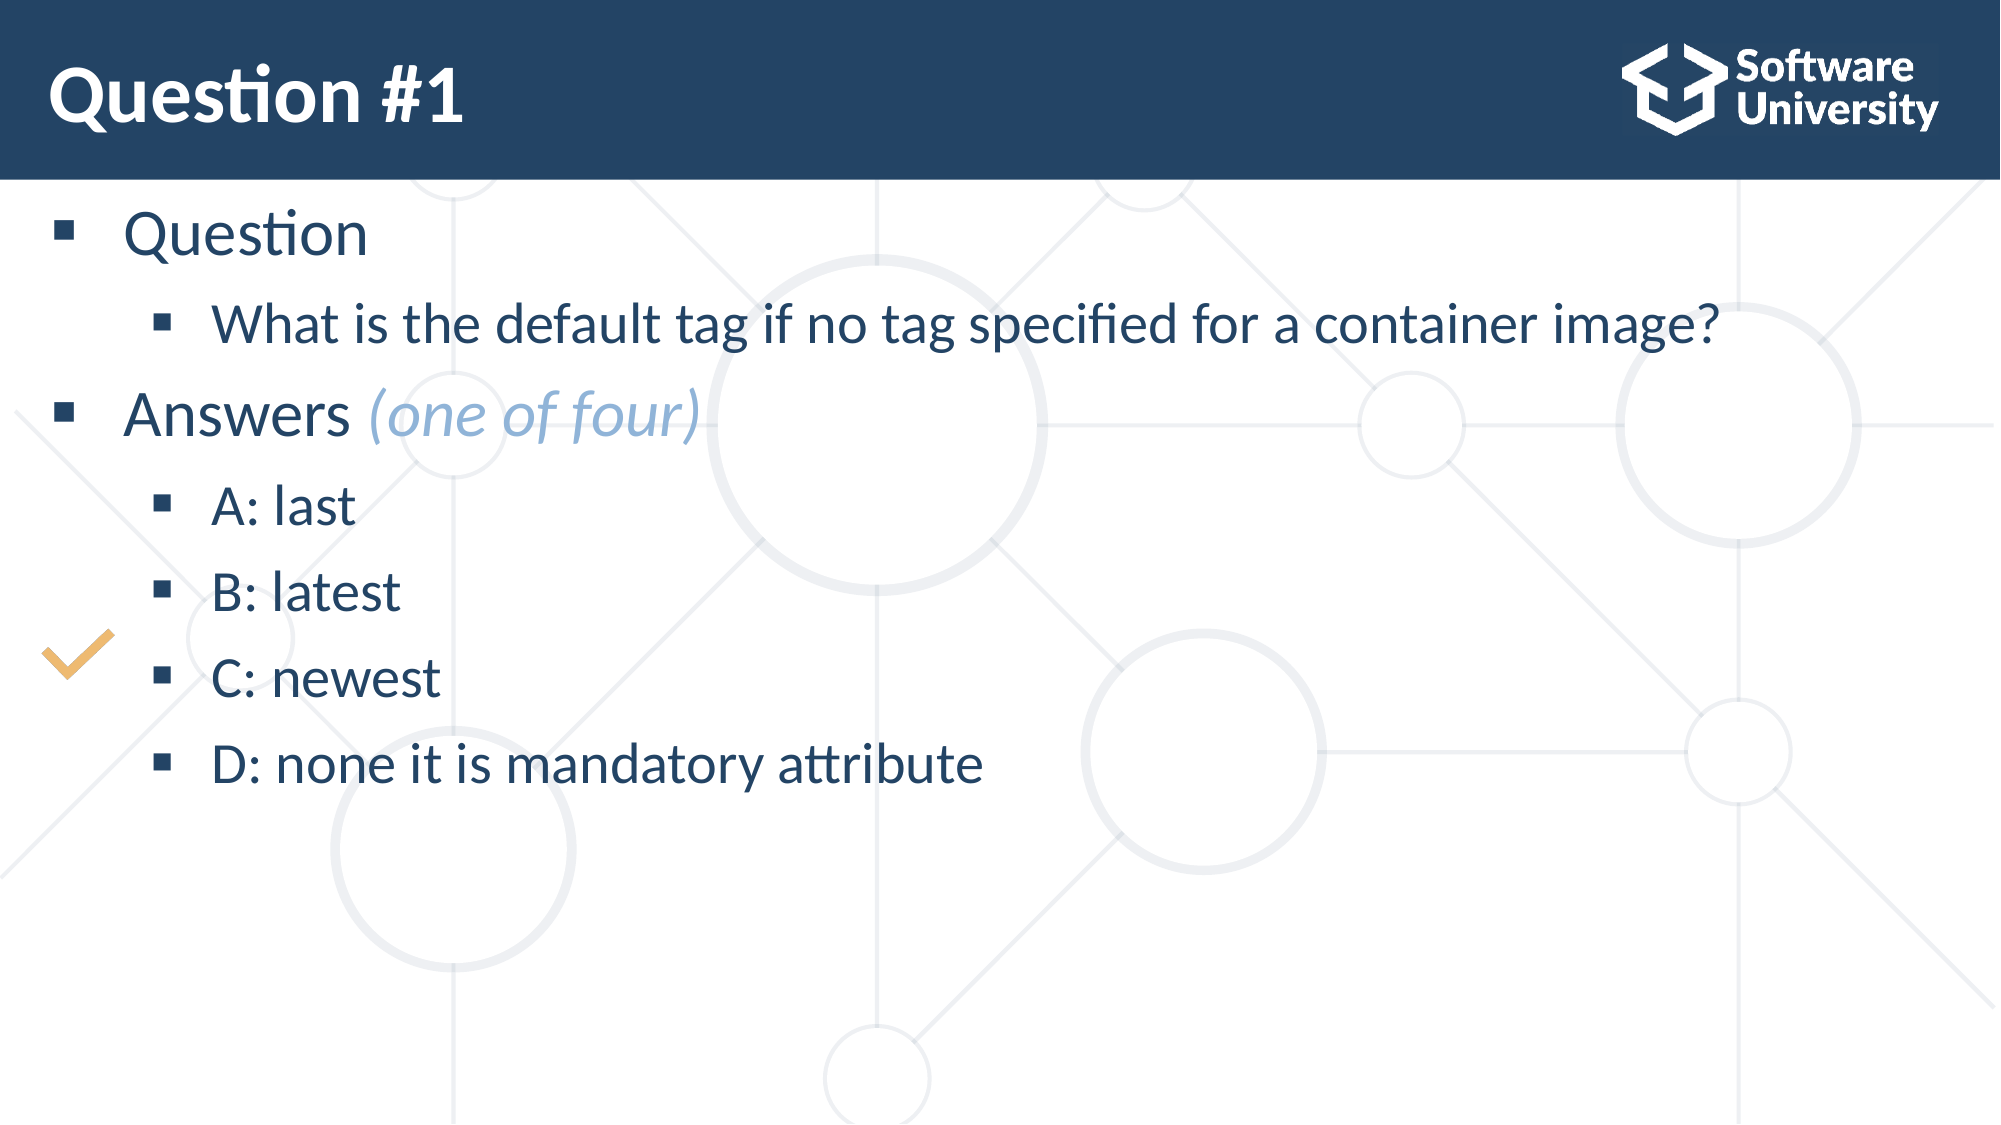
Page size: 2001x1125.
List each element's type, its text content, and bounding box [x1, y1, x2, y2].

picture [1622, 43, 1939, 136]
title Question #1 [31, 16, 1591, 162]
picture [40, 615, 116, 692]
list Question What is the default tag if no tag specified for a container image? Answers (one of four) A: last B: latest C: newest D: none it is mandatory attribute [31, 196, 1970, 1050]
